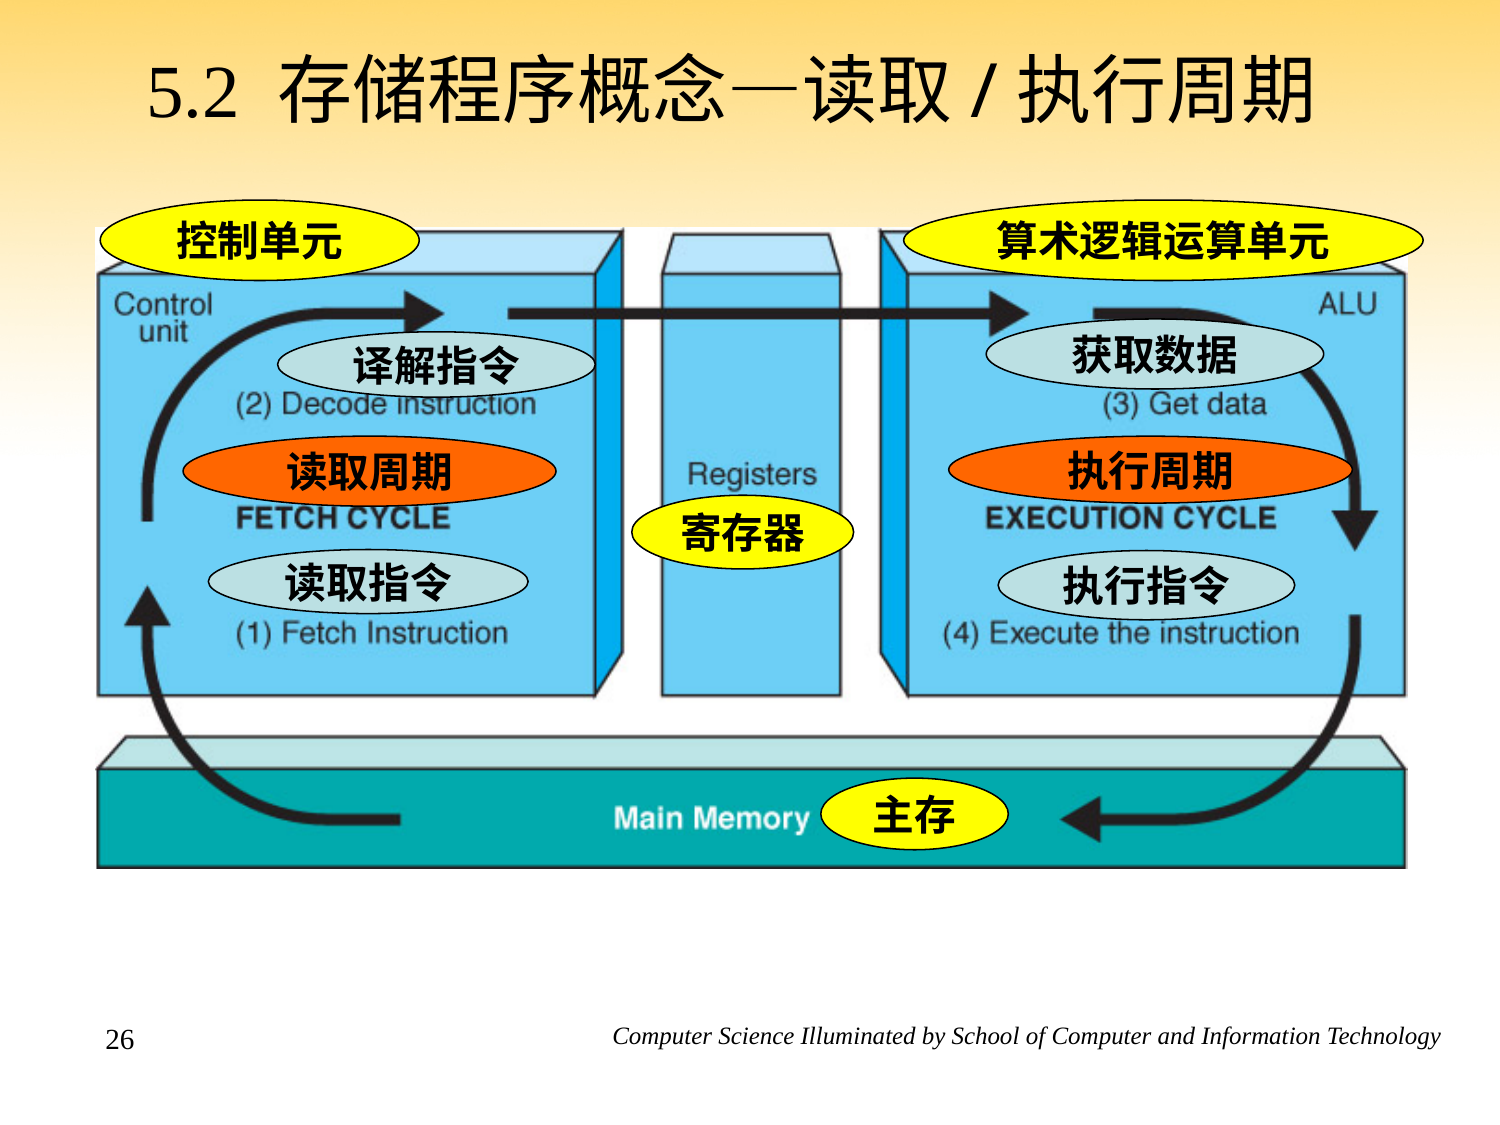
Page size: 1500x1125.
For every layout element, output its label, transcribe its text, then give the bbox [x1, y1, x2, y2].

picture [0, 0, 1500, 1125]
title 5.2 存储程序概念—读取/执行周期 [112, 12, 1350, 162]
text_box 算术逻辑运算单元 [920, 200, 1424, 252]
text_box 控制单元 [110, 200, 409, 226]
slide_number 26 [75, 1012, 150, 1066]
